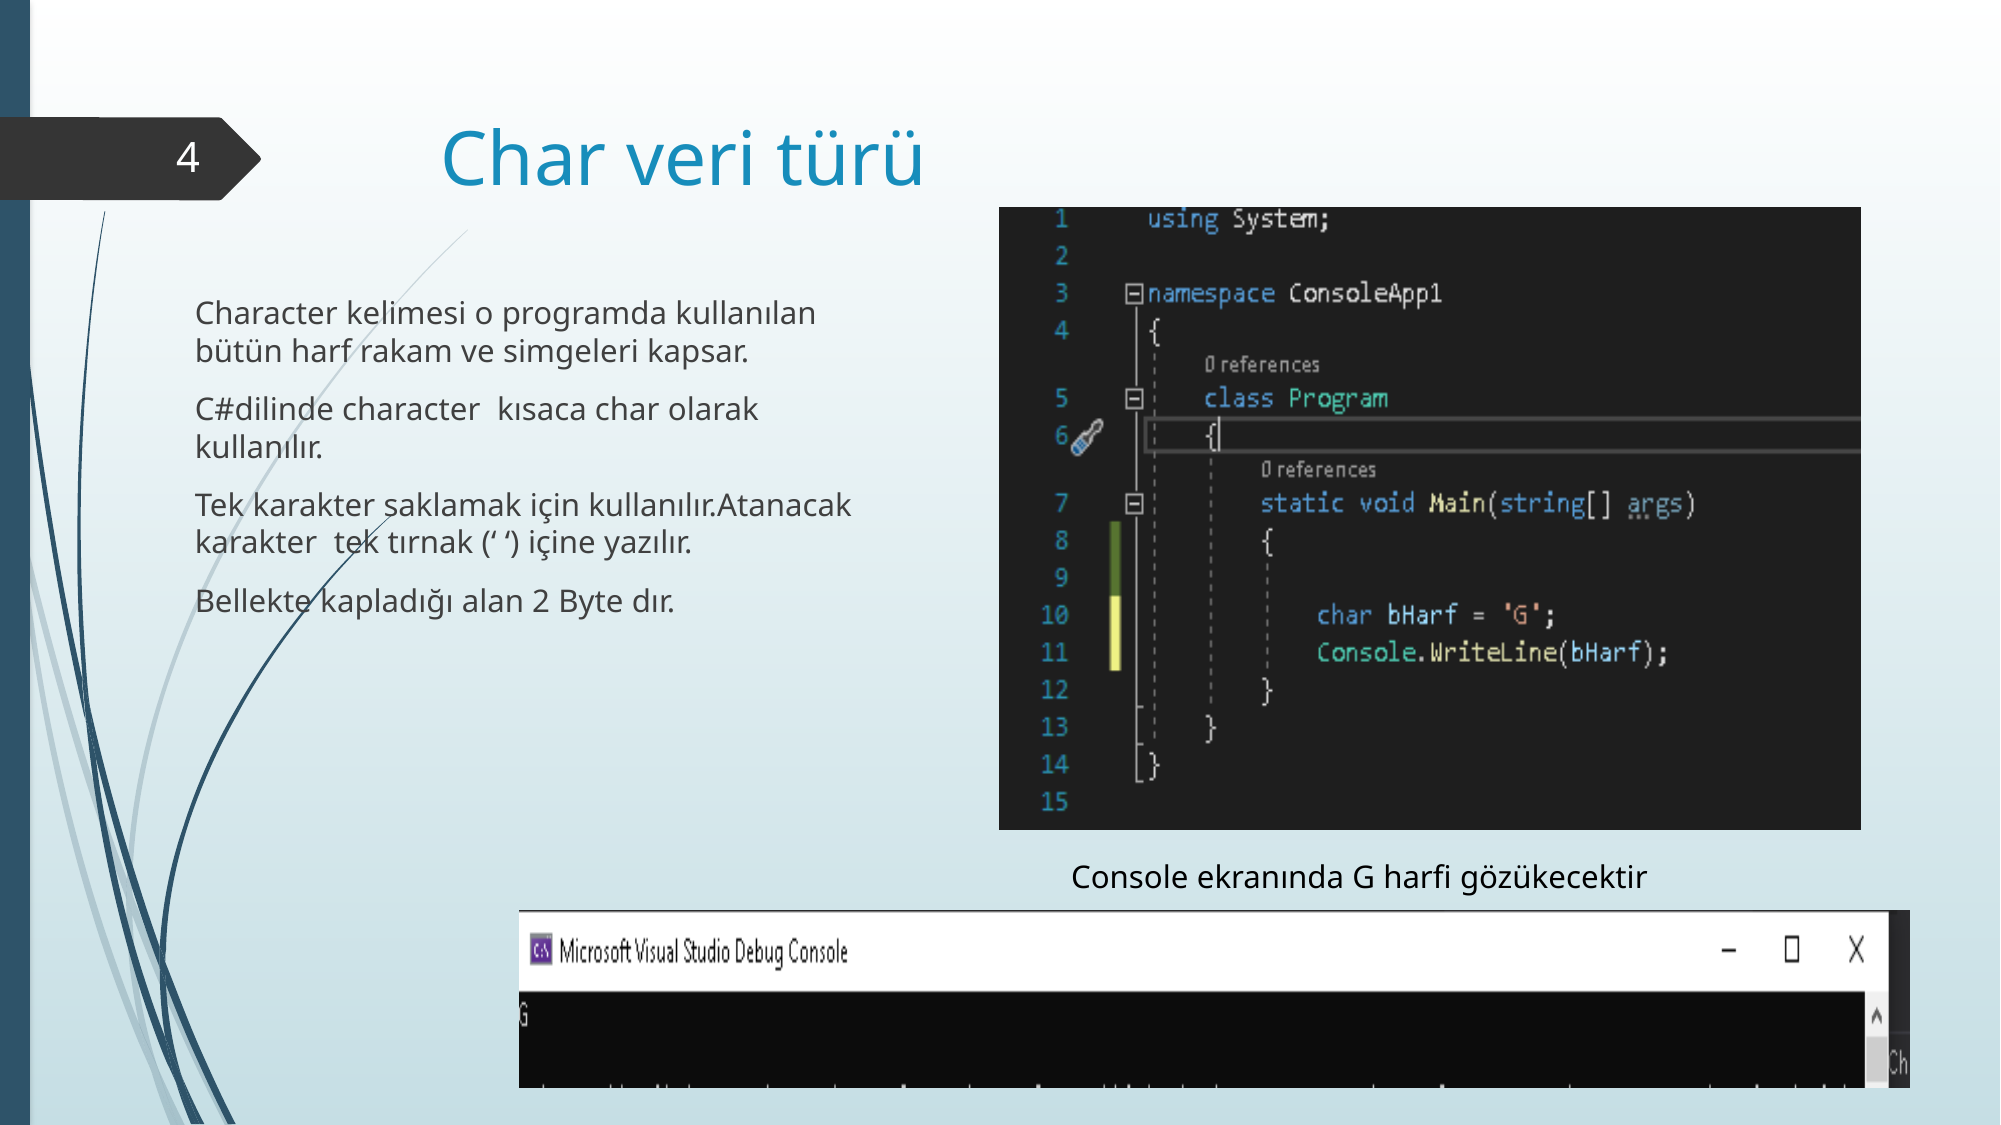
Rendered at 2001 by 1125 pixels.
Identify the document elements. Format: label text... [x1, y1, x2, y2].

list Character kelimesi o programda kullanılan bütün harf rakam ve simgeleri kapsar. C#dilinde character kısaca char olarak kullanılır. Tek karakter saklamak için kullanılır.Atanacak karakter tek tırnak (‘ ‘) içine yazılır. Bellekte kapladığı alan 2 Byte dır. [179, 286, 881, 813]
text_box Console ekranında G harfi gözükecektir [1056, 850, 1854, 903]
title Char veri türü [425, 102, 1888, 313]
picture [518, 910, 1910, 1088]
slide_number 4 [87, 129, 216, 190]
picture [999, 207, 1861, 830]
